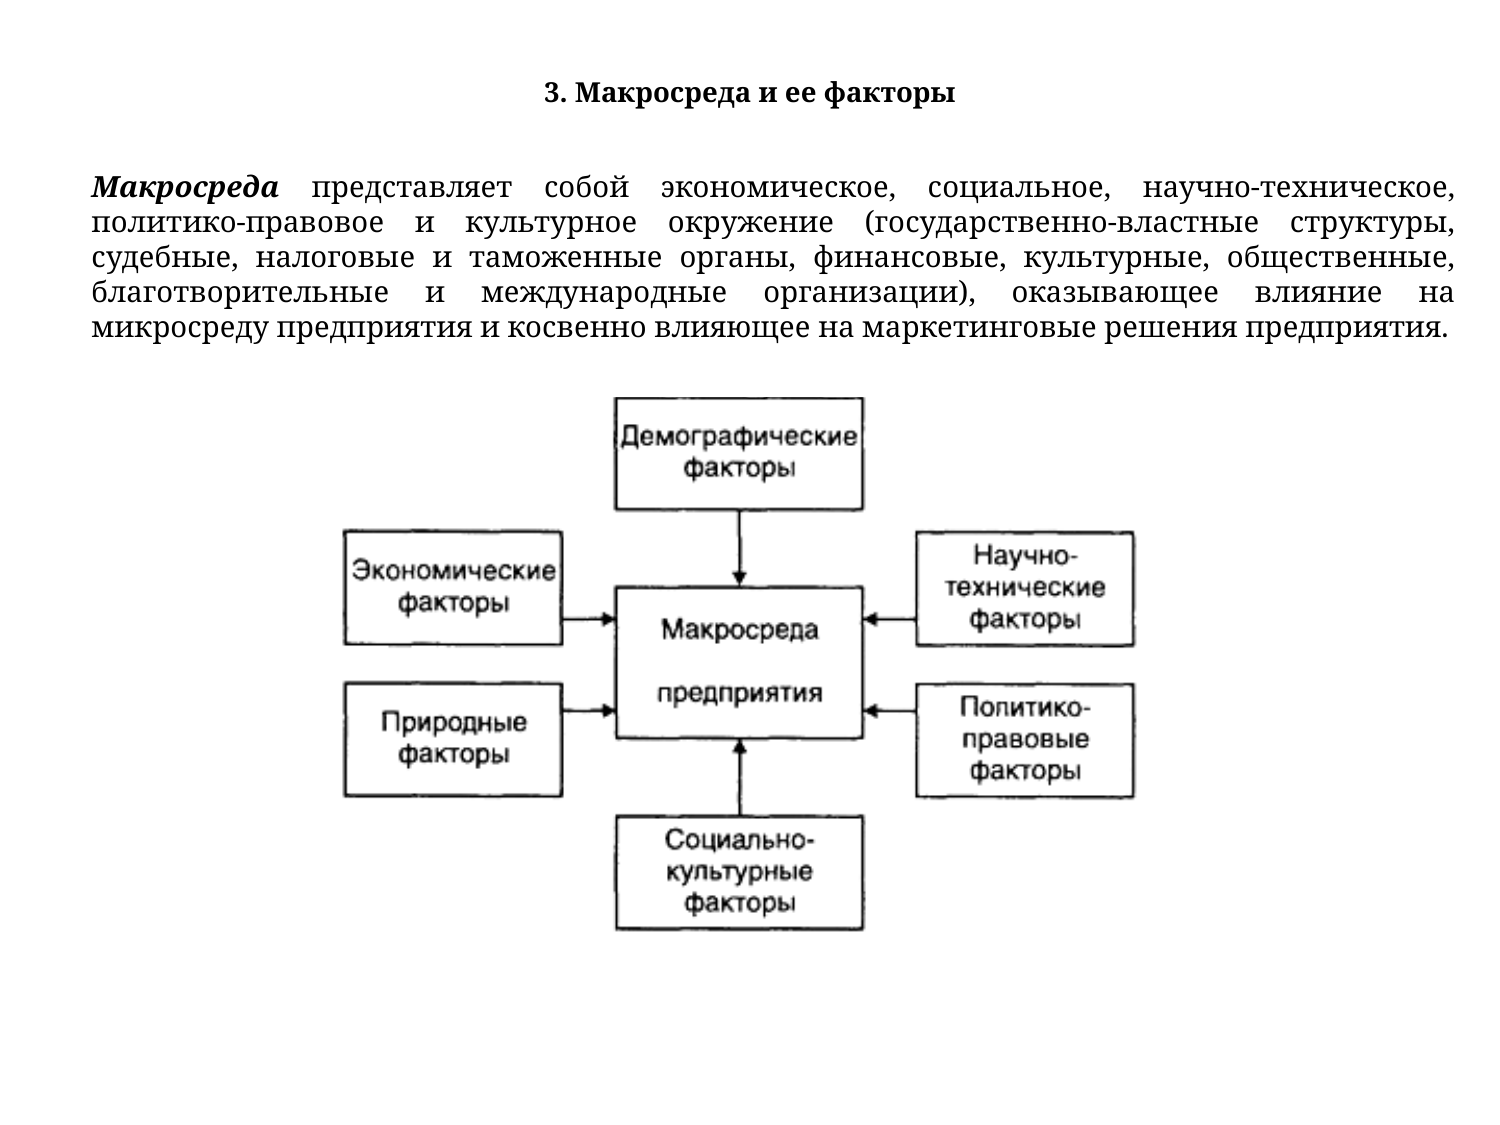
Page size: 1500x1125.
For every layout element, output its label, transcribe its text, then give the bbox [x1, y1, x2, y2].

title 3. Макросреда и ее факторы [75, 45, 1425, 149]
text_box Макросреда представляет собой экономическое, социальное, научно-техническое, политико-правовое и культурное окружение (государственно-властные структуры, судебные, налоговые и таможенные органы, финансовые, культурные, общественные, благотворительные и международные организации), оказывающее влияние на микросреду предприятия и косвенно влияющее на маркетинговые решения предприятия. [76, 160, 1471, 351]
picture [336, 396, 1195, 942]
